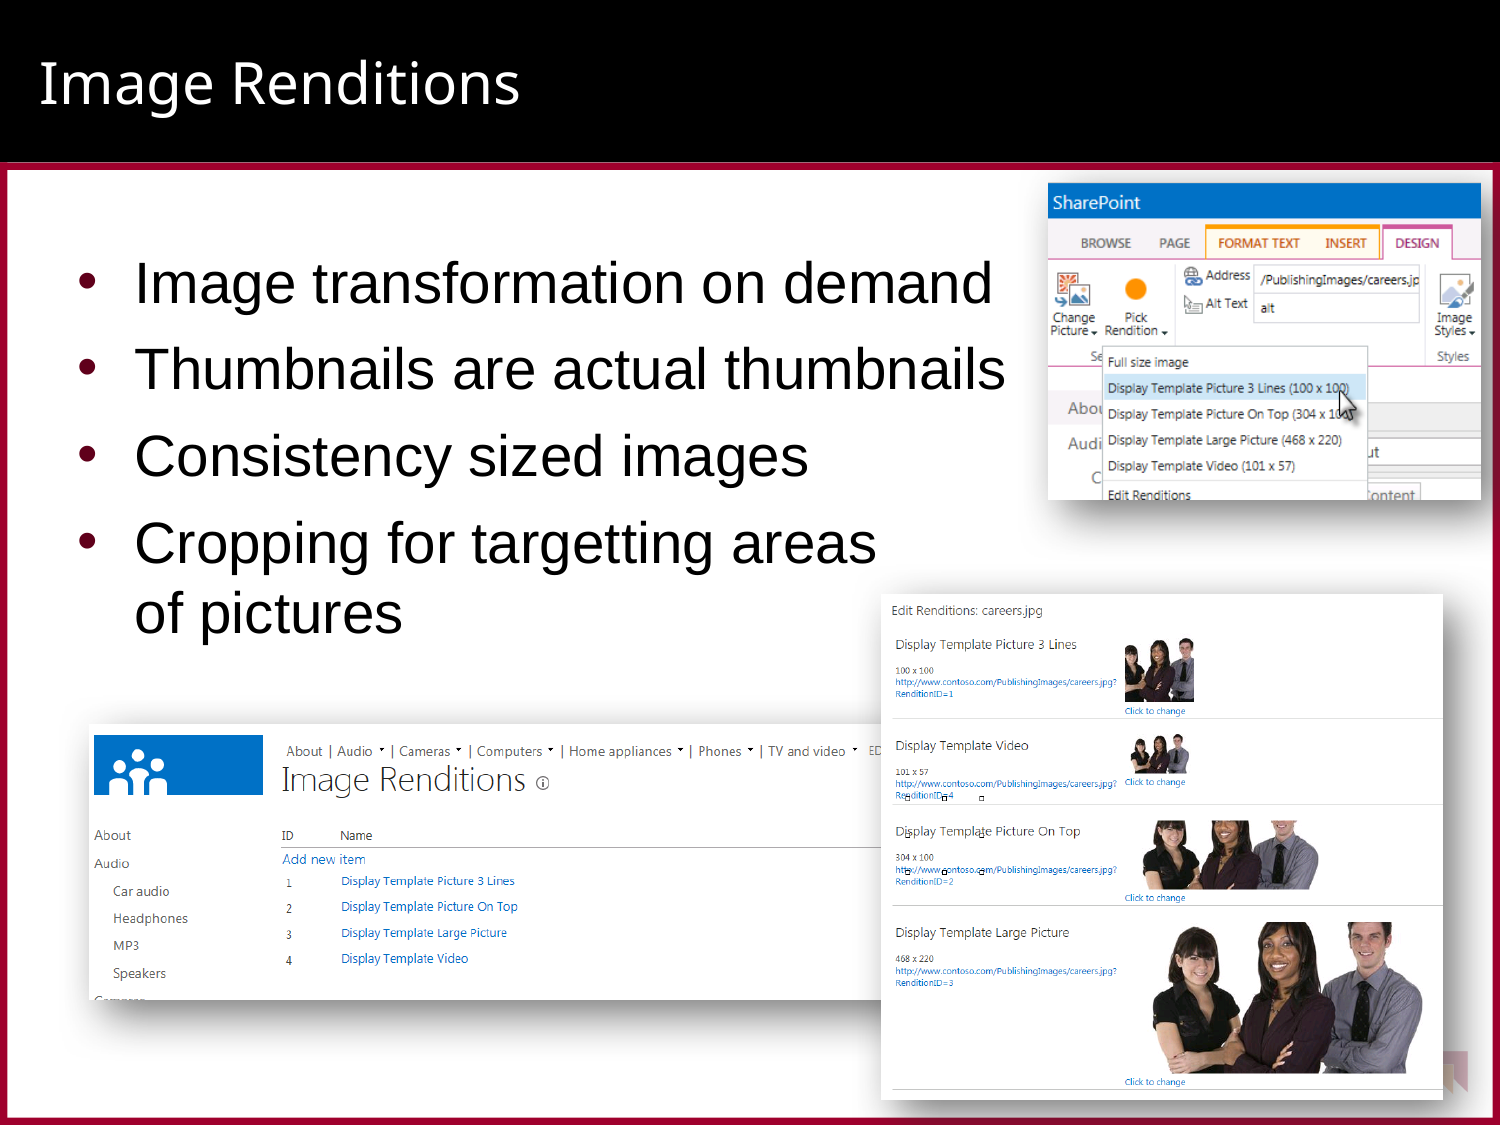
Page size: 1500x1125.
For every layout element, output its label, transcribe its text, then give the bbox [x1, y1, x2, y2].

title Image Renditions [24, 12, 1438, 150]
picture [881, 594, 1443, 1101]
picture [88, 724, 879, 1000]
picture [1047, 182, 1481, 500]
list Image transformation on demand Thumbnails are actual thumbnails Consistency sized images Cropping for targetting areas of pictures [62, 237, 1438, 1088]
